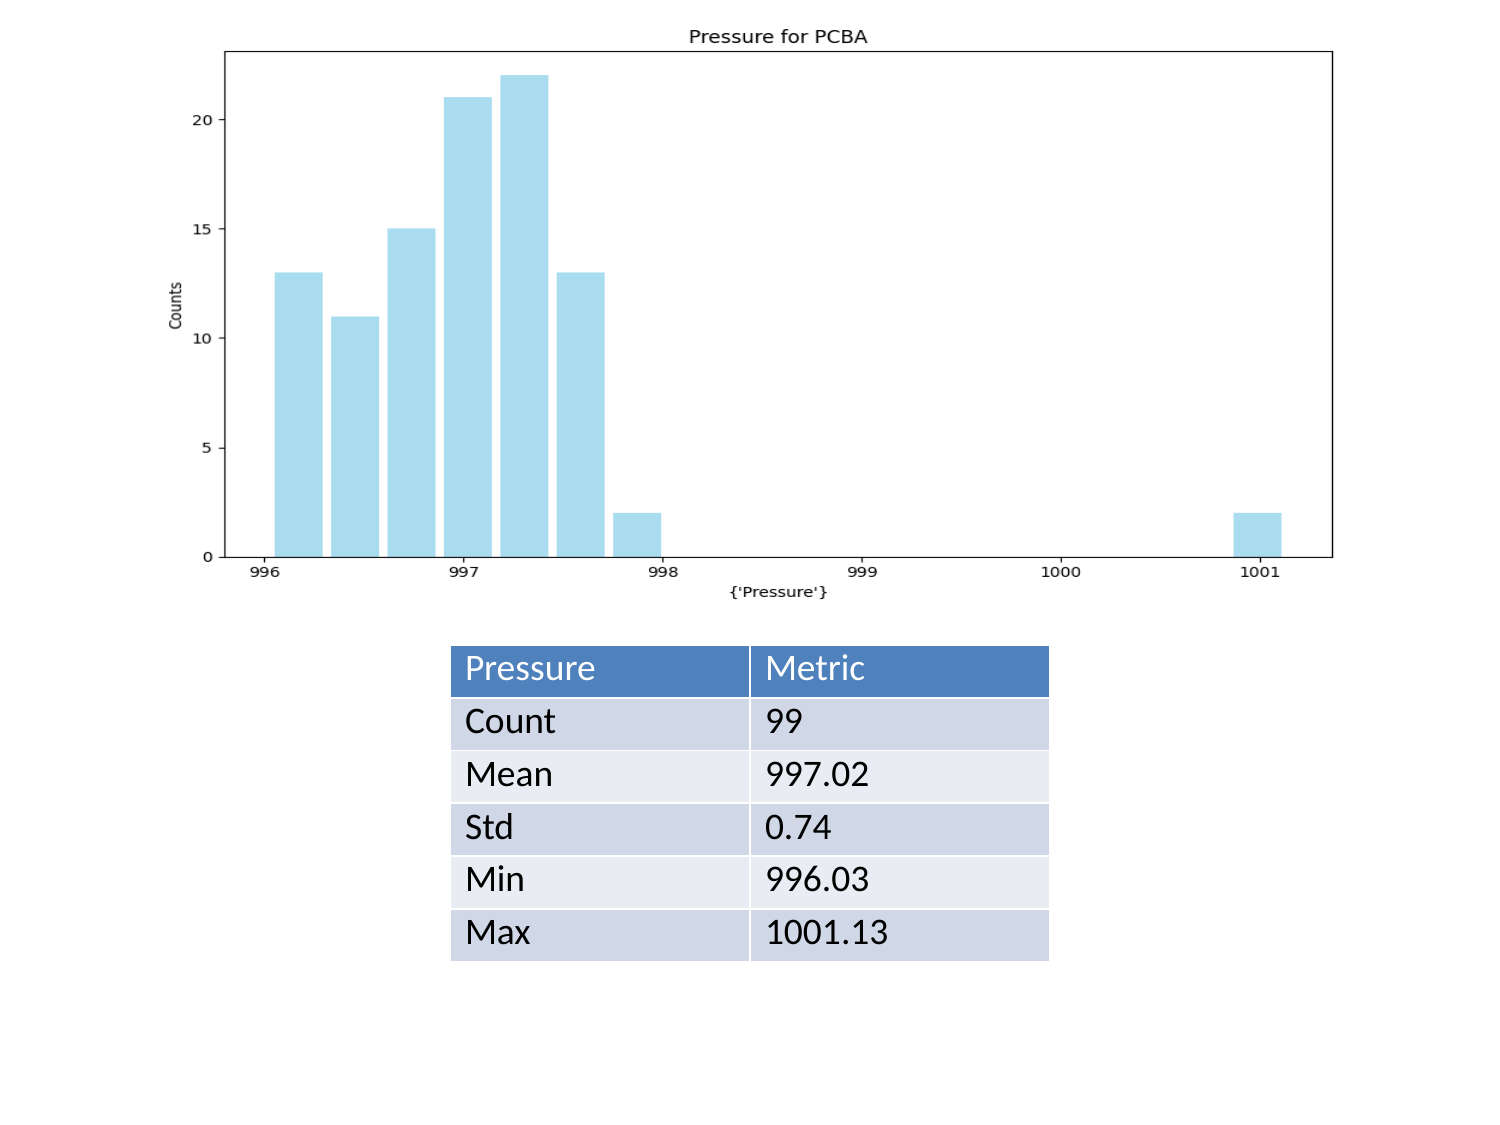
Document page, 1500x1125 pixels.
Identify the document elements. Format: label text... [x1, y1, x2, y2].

picture [149, 14, 1351, 616]
table_cell Min [451, 857, 749, 908]
table_cell Mean [451, 751, 749, 802]
table_cell Std [451, 804, 749, 855]
table_cell 99 [751, 699, 1049, 750]
table_cell Count [451, 699, 749, 750]
table_cell 997.02 [751, 751, 1049, 802]
table_cell 996.03 [751, 857, 1049, 908]
table_header Pressure [451, 646, 749, 697]
table_cell 0.74 [751, 804, 1049, 855]
table_cell Max [451, 910, 749, 961]
table_cell 1001.13 [751, 910, 1049, 961]
table_header Metric [751, 646, 1049, 697]
